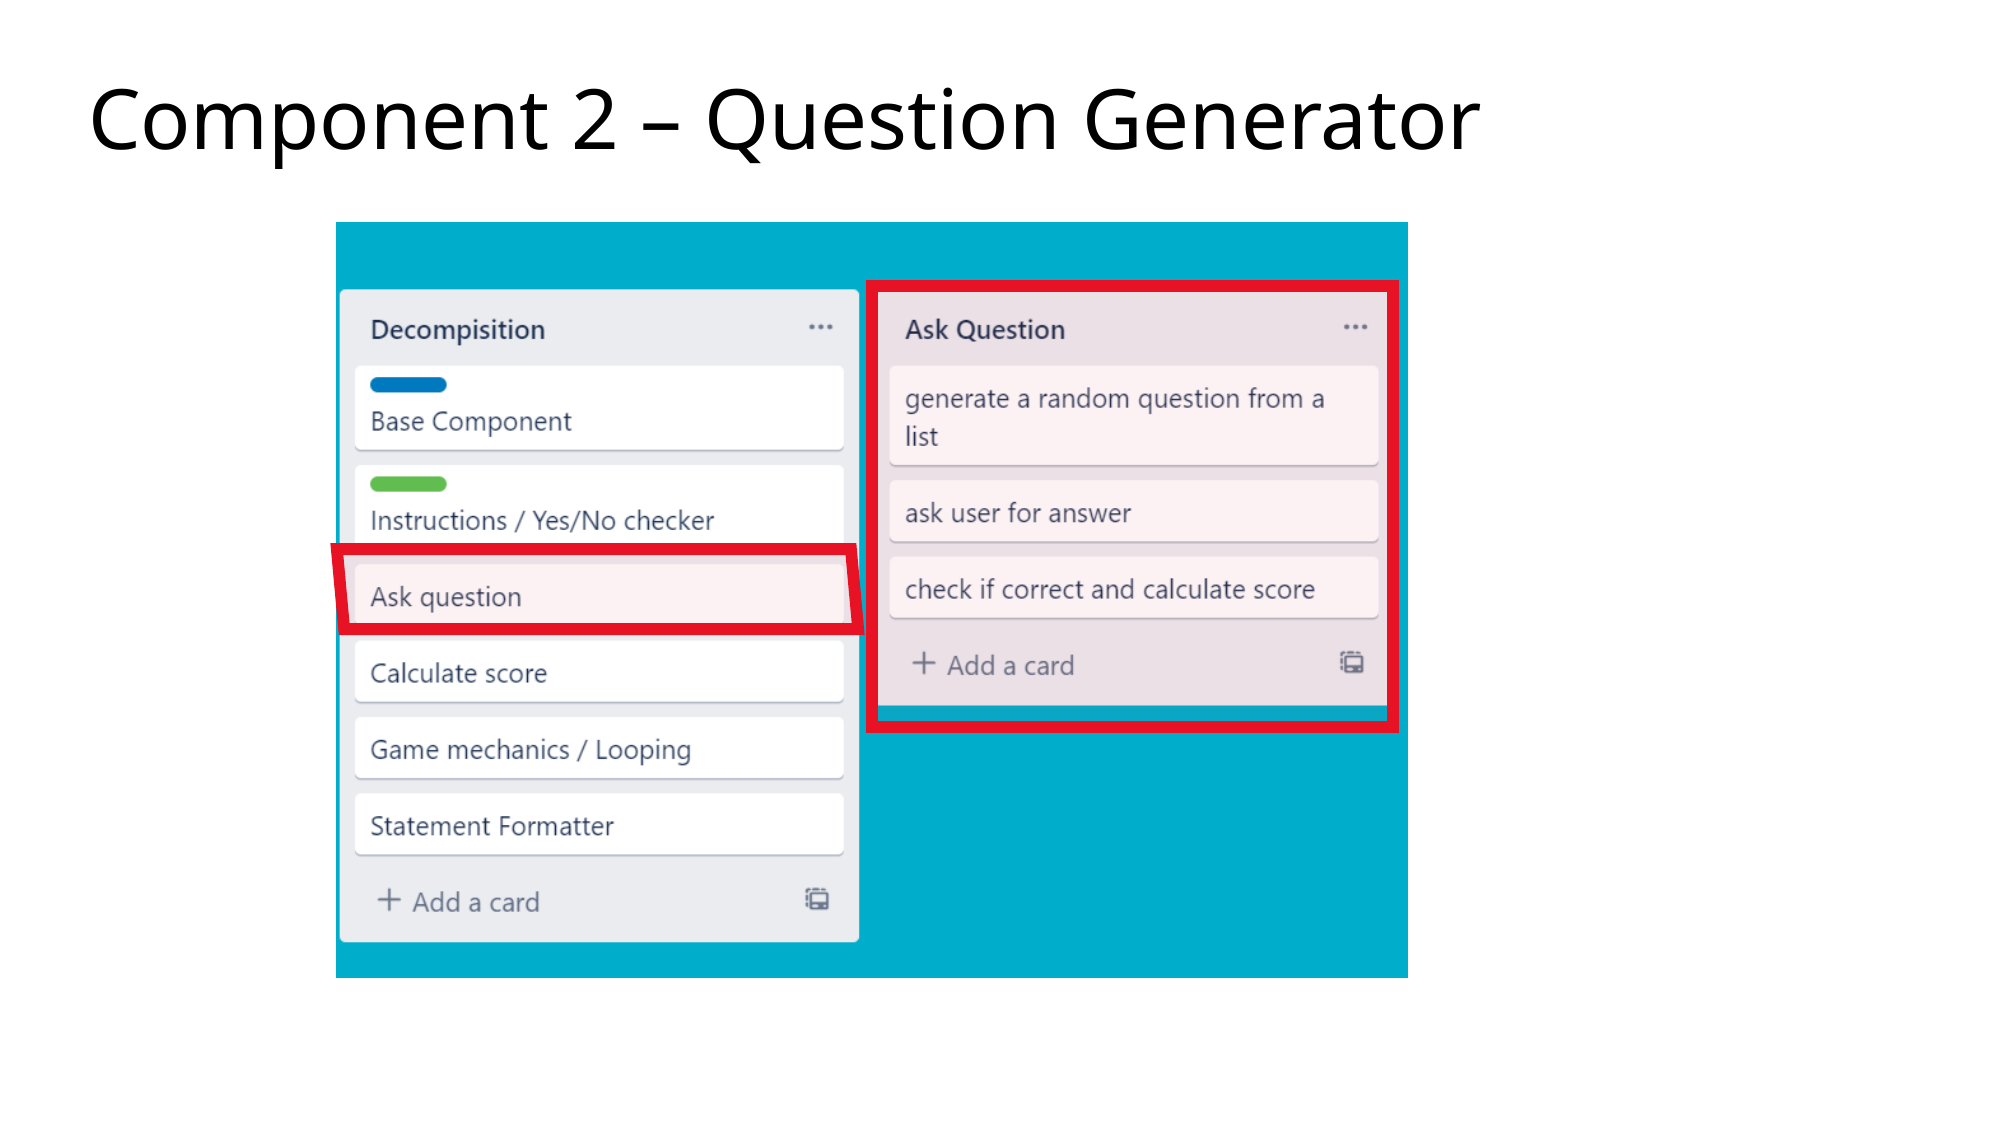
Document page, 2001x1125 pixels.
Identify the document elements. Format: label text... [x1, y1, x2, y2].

title Component 2 – Question Generator [68, 57, 1932, 183]
picture [336, 222, 1408, 978]
